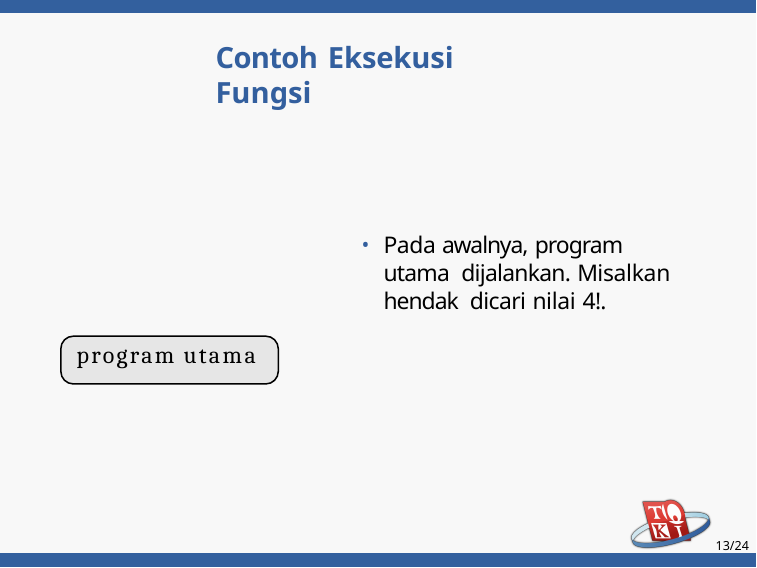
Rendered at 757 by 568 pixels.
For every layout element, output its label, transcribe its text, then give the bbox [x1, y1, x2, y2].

text_box Pada awalnya, program utama dijalankan. Misalkan hendak dicari nilai 4!. program utama [74, 229, 675, 369]
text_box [59, 335, 280, 386]
picture [0, 0, 756, 13]
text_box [0, 495, 757, 568]
title Contoh Eksekusi Fungsi [213, 36, 543, 134]
